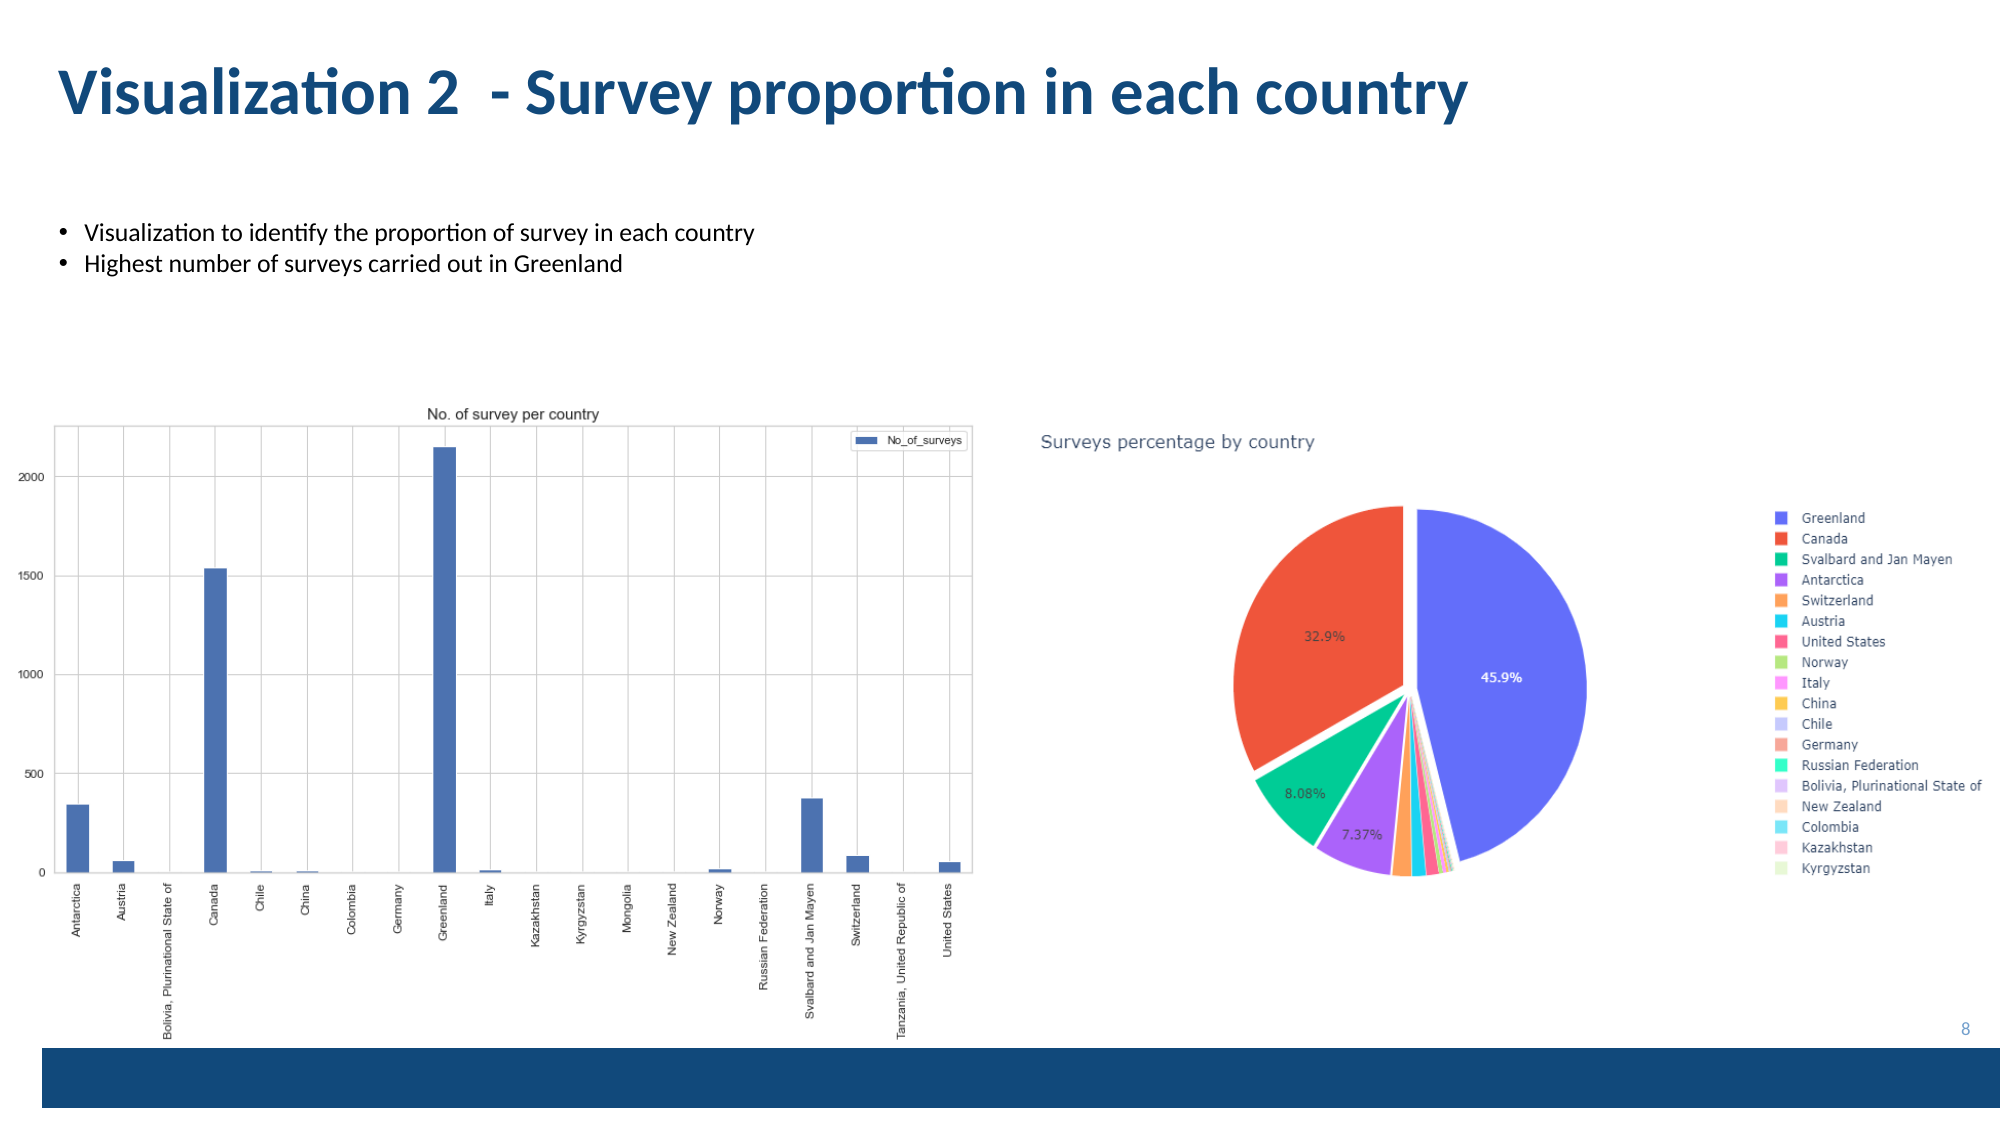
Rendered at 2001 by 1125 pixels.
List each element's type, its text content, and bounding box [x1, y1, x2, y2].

text_box [42, 1048, 2000, 1108]
picture [10, 401, 979, 1046]
title Visualization 2 - Survey proportion in each country [59, 59, 1941, 193]
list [1031, 419, 2000, 899]
slide_number 8 [1871, 998, 1971, 1048]
text_box Visualization to identify the proportion of survey in each country Highest number of surveys carried out in Greenland [59, 215, 1941, 310]
